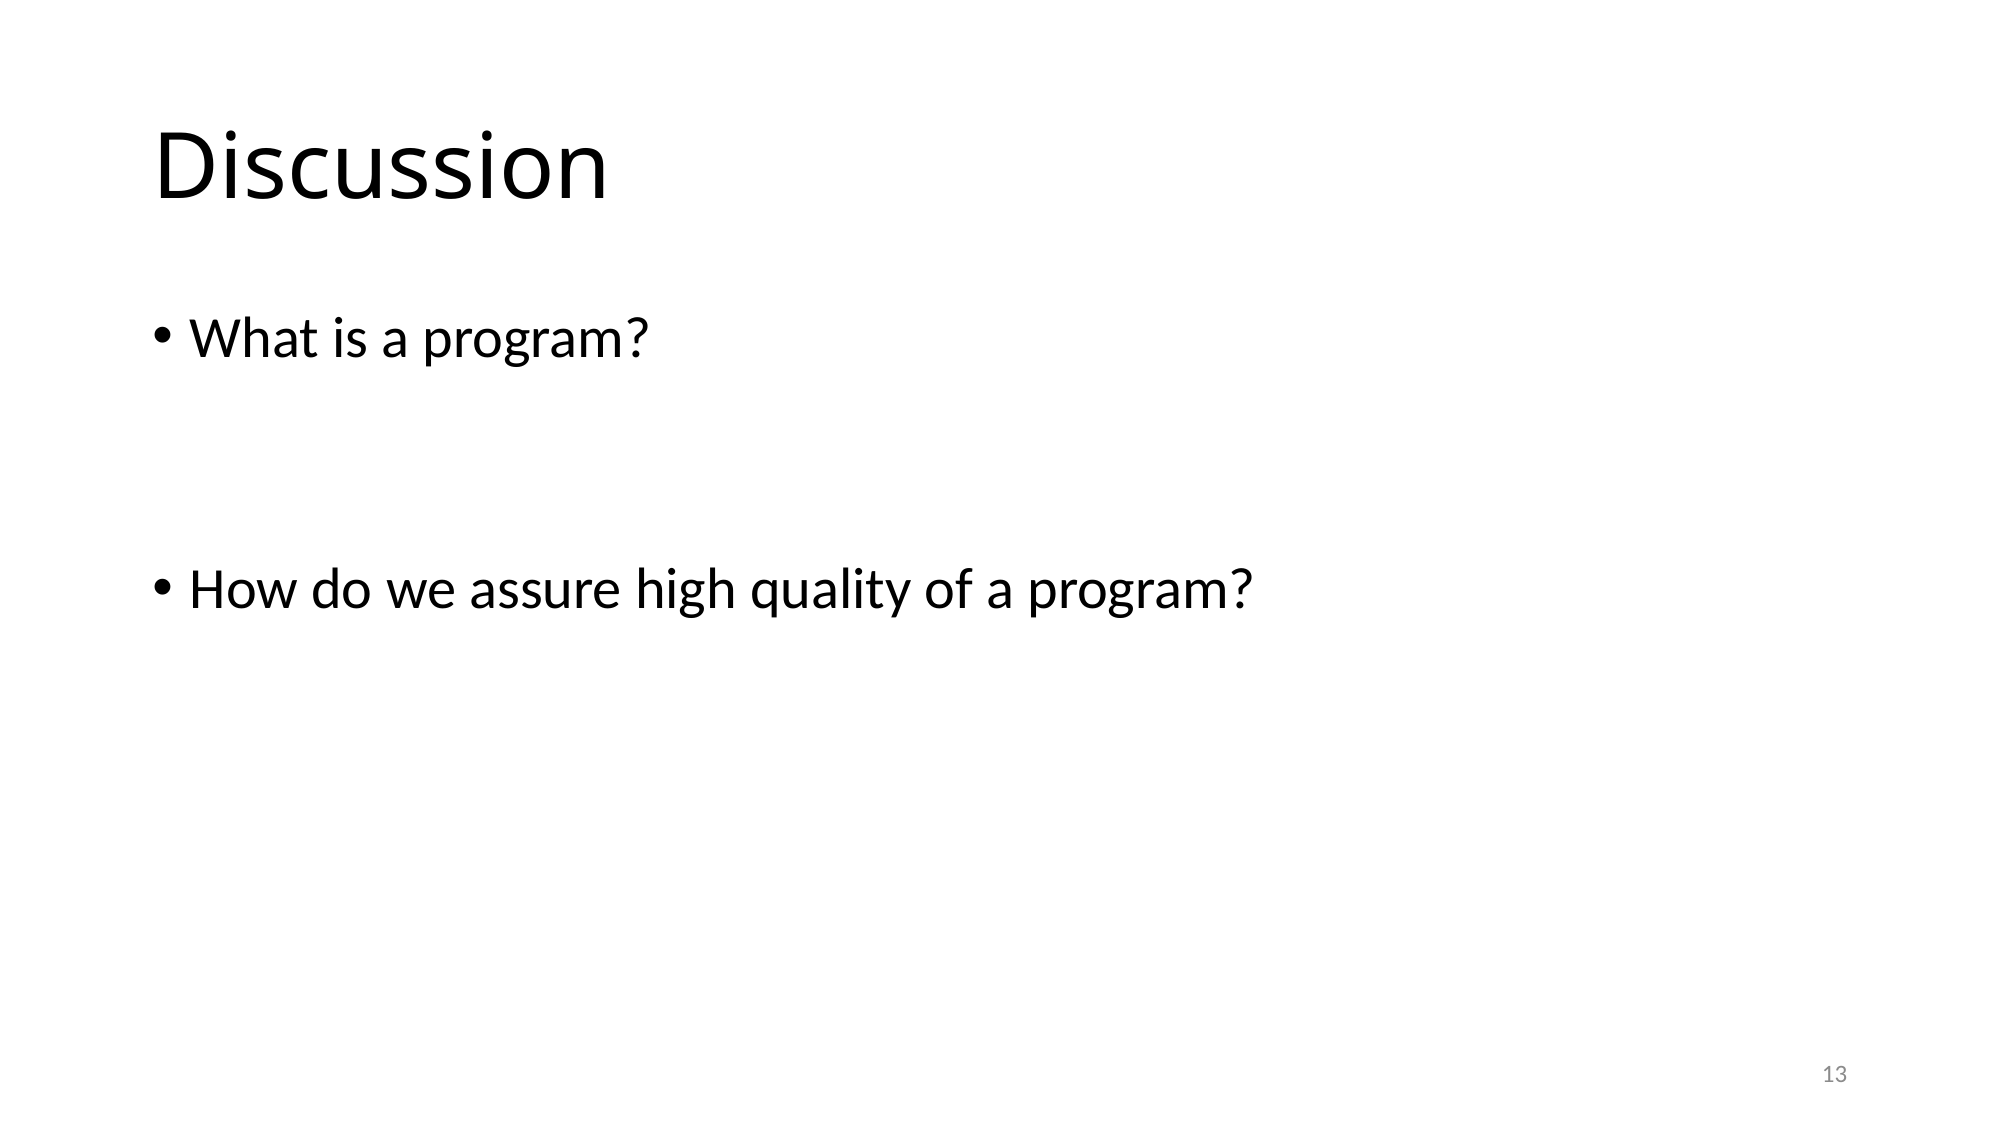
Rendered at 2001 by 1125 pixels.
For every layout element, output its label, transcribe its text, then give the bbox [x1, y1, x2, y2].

title Discussion [137, 59, 1863, 278]
slide_number 13 [1412, 1042, 1863, 1103]
list What is a program? How do we assure high quality of a program? [137, 299, 1863, 1014]
